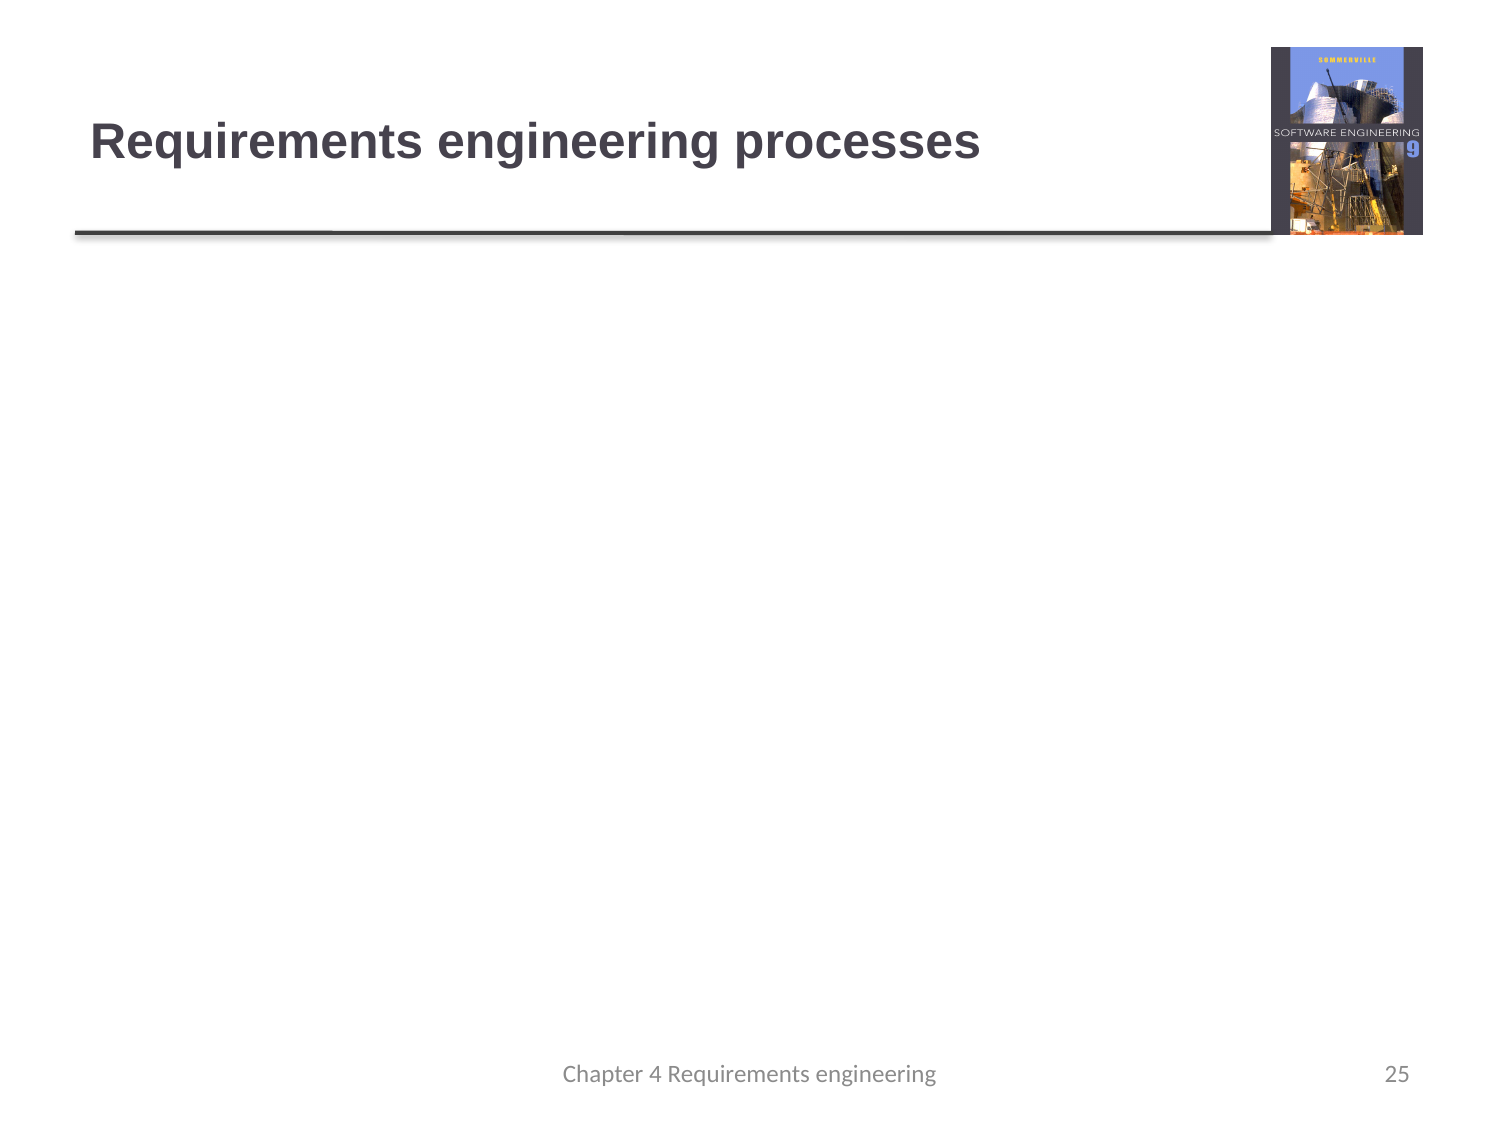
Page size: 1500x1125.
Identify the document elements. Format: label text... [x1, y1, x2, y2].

picture [1272, 47, 1423, 235]
footer Chapter 4 Requirements engineering [512, 1042, 988, 1103]
slide_number 25 [1074, 1042, 1425, 1103]
title Requirements engineering processes [74, 44, 1272, 233]
